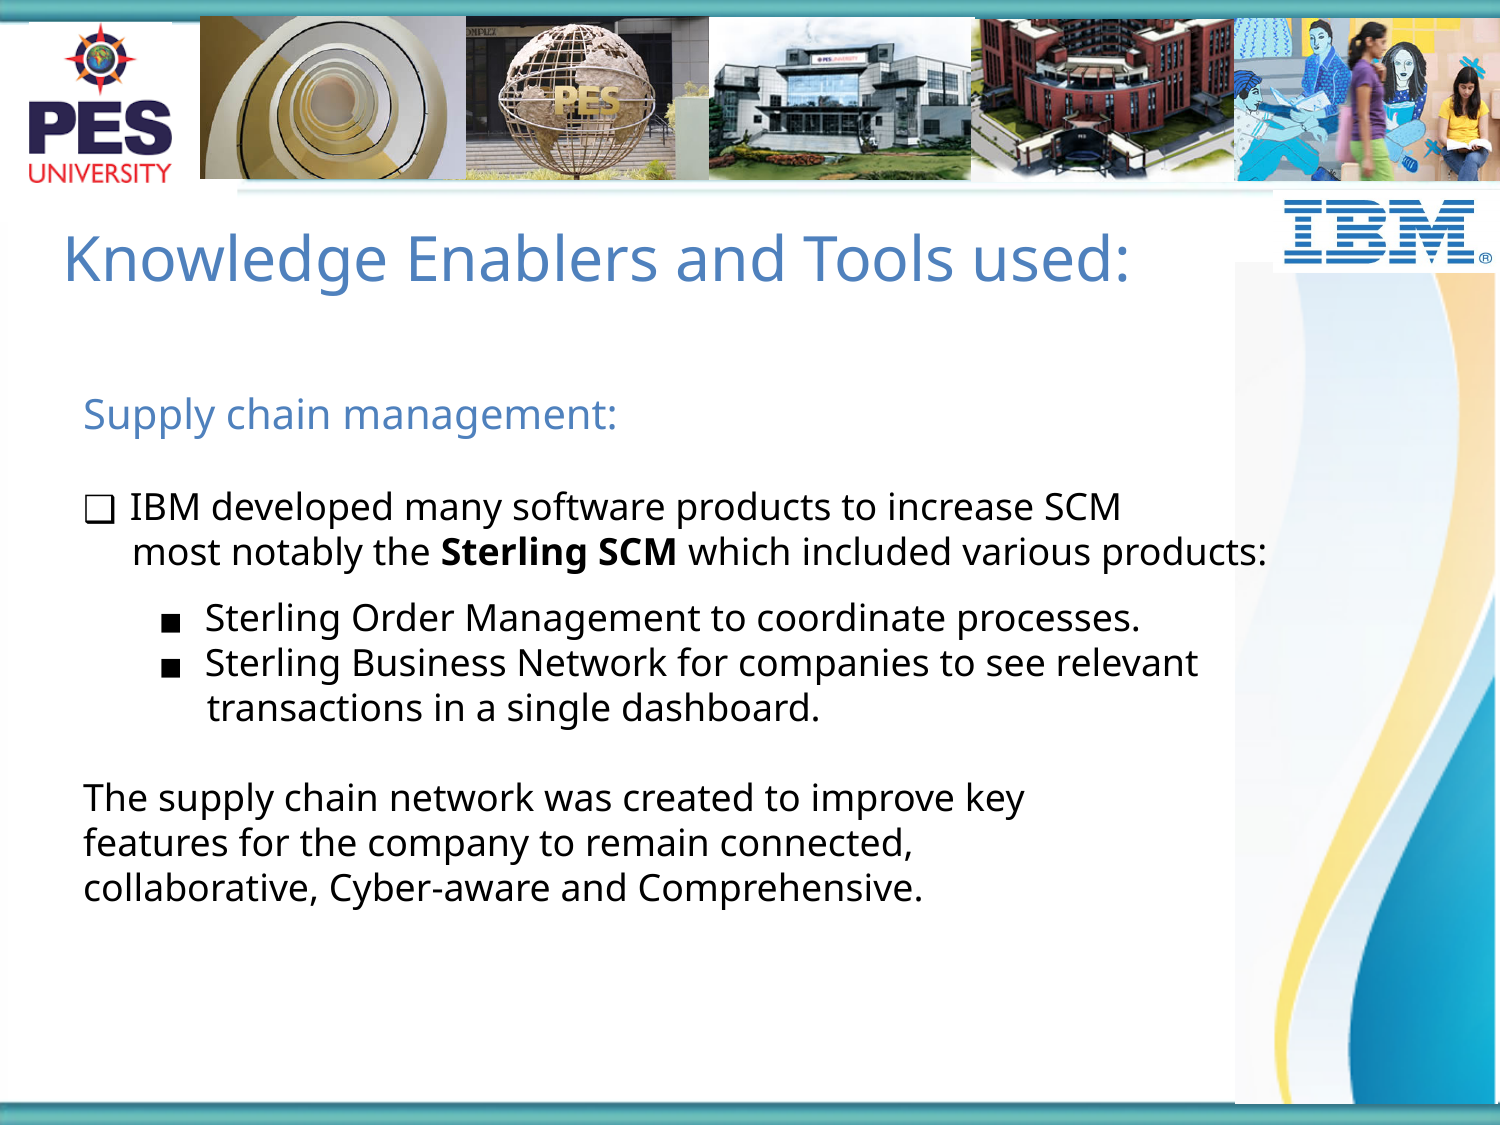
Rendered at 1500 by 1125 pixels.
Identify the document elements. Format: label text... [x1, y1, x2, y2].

list Supply chain management: IBM developed many software products to increase SCM most notably the Sterling SCM which included various products: Sterling Order Management to coordinate processes. Sterling Business Network for companies to see relevant transactions in a single dashboard. The supply chain network was created to improve key features for the company to remain connected, collaborative, Cyber-aware and Comprehensive. [45, 343, 1396, 996]
picture [0, 0, 1500, 1125]
title Knowledge Enablers and Tools used: [62, 206, 1342, 306]
